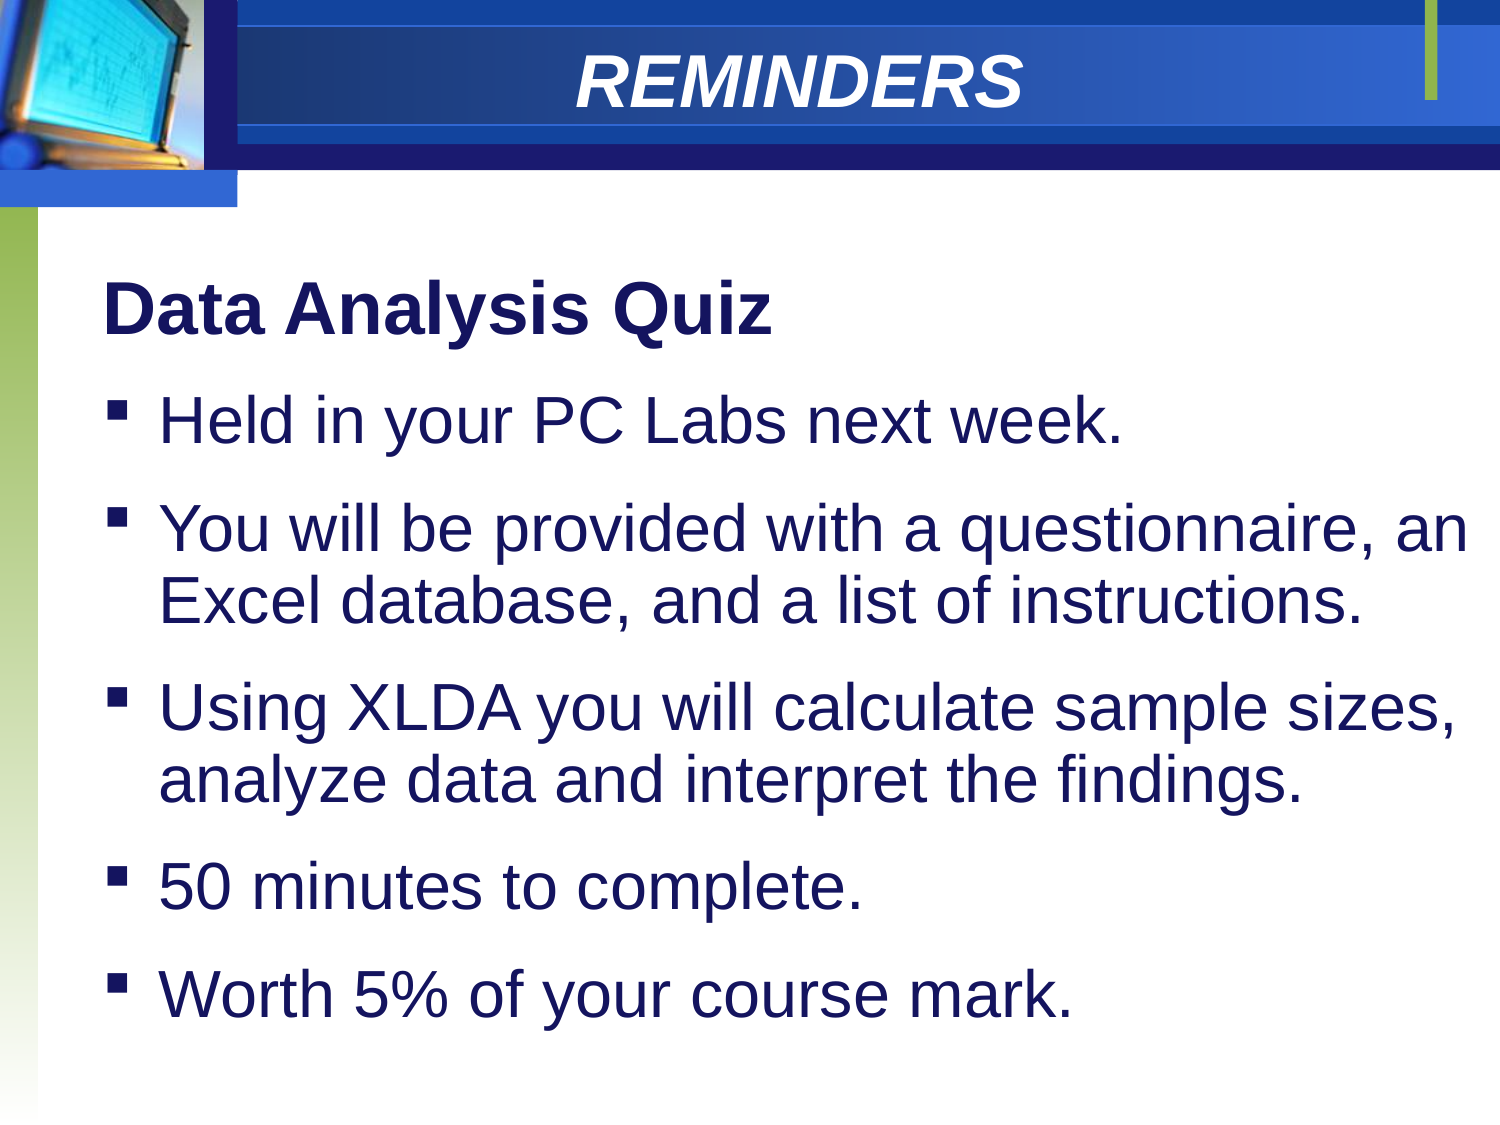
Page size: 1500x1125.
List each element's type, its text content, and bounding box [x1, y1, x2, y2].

list Data Analysis Quiz Held in your PC Labs next week. You will be provided with a questionnaire, an Excel database, and a list of instructions. Using XLDA you will calculate sample sizes, analyze data and interpret the findings. 50 minutes to complete. Worth 5% of your course mark. [87, 262, 1500, 1101]
title REMINDERS [237, 33, 1363, 122]
picture [0, 0, 204, 169]
